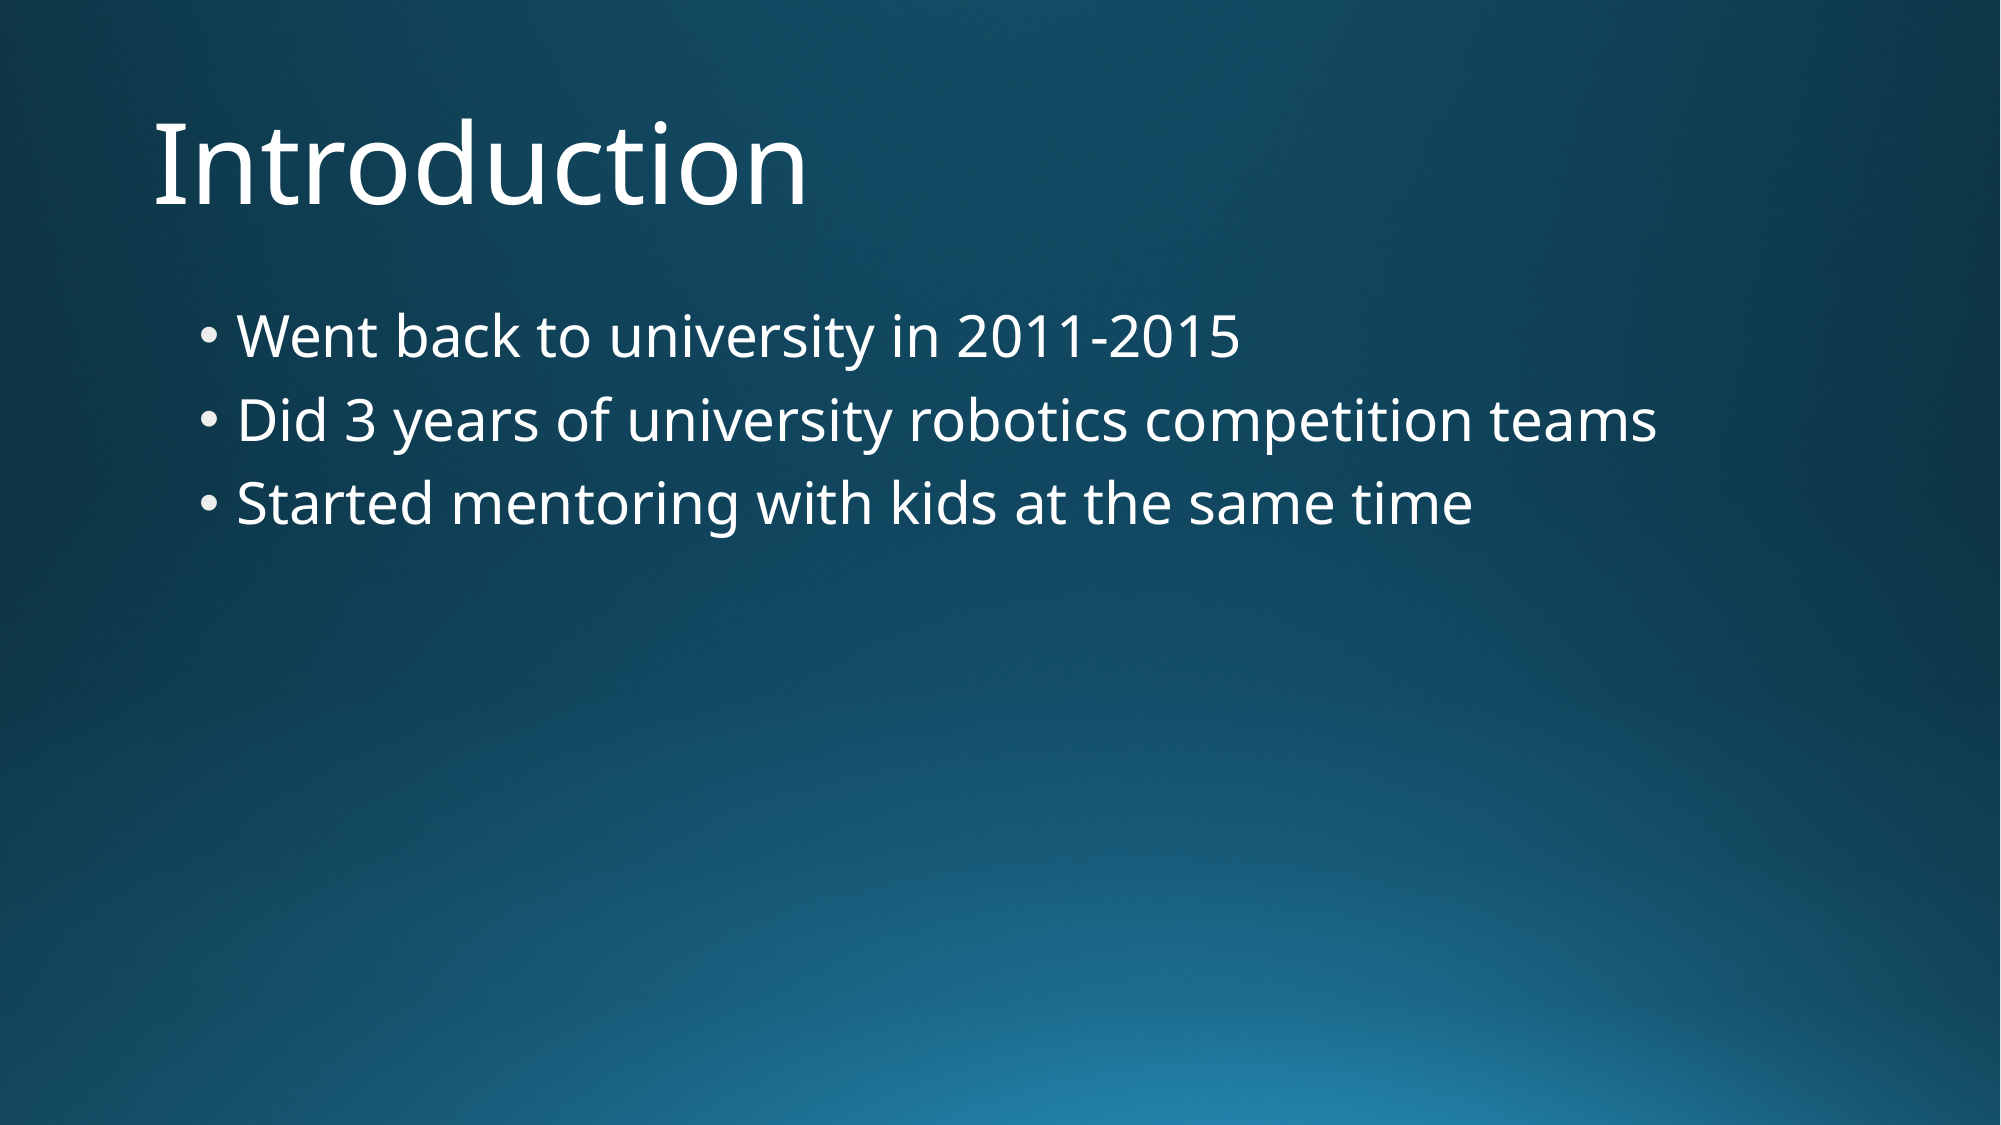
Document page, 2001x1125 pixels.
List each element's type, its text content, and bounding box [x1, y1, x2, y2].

list Went back to university in 2011-2015 Did 3 years of university robotics competition teams Started mentoring with kids at the same time [183, 299, 1863, 1014]
title Introduction [137, 59, 1863, 278]
picture [0, 0, 2001, 1125]
